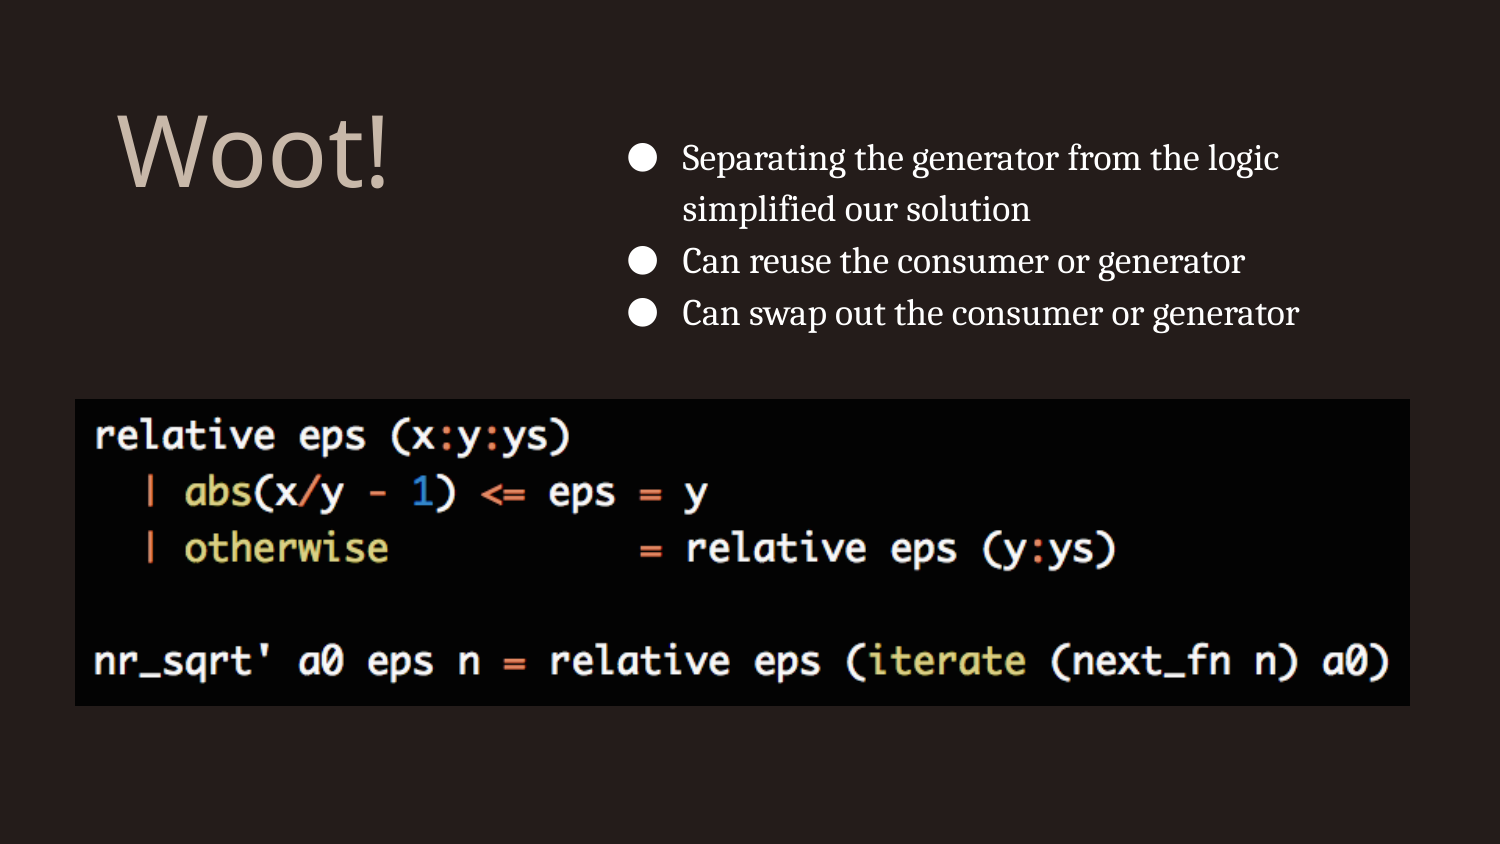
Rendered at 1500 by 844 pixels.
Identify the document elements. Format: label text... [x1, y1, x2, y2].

title Woot! [101, 72, 613, 167]
text_box Separating the generator from the logic simplified our solution Can reuse the consumer or generator Can swap out the consumer or generator [592, 110, 1384, 388]
picture [74, 399, 1410, 707]
